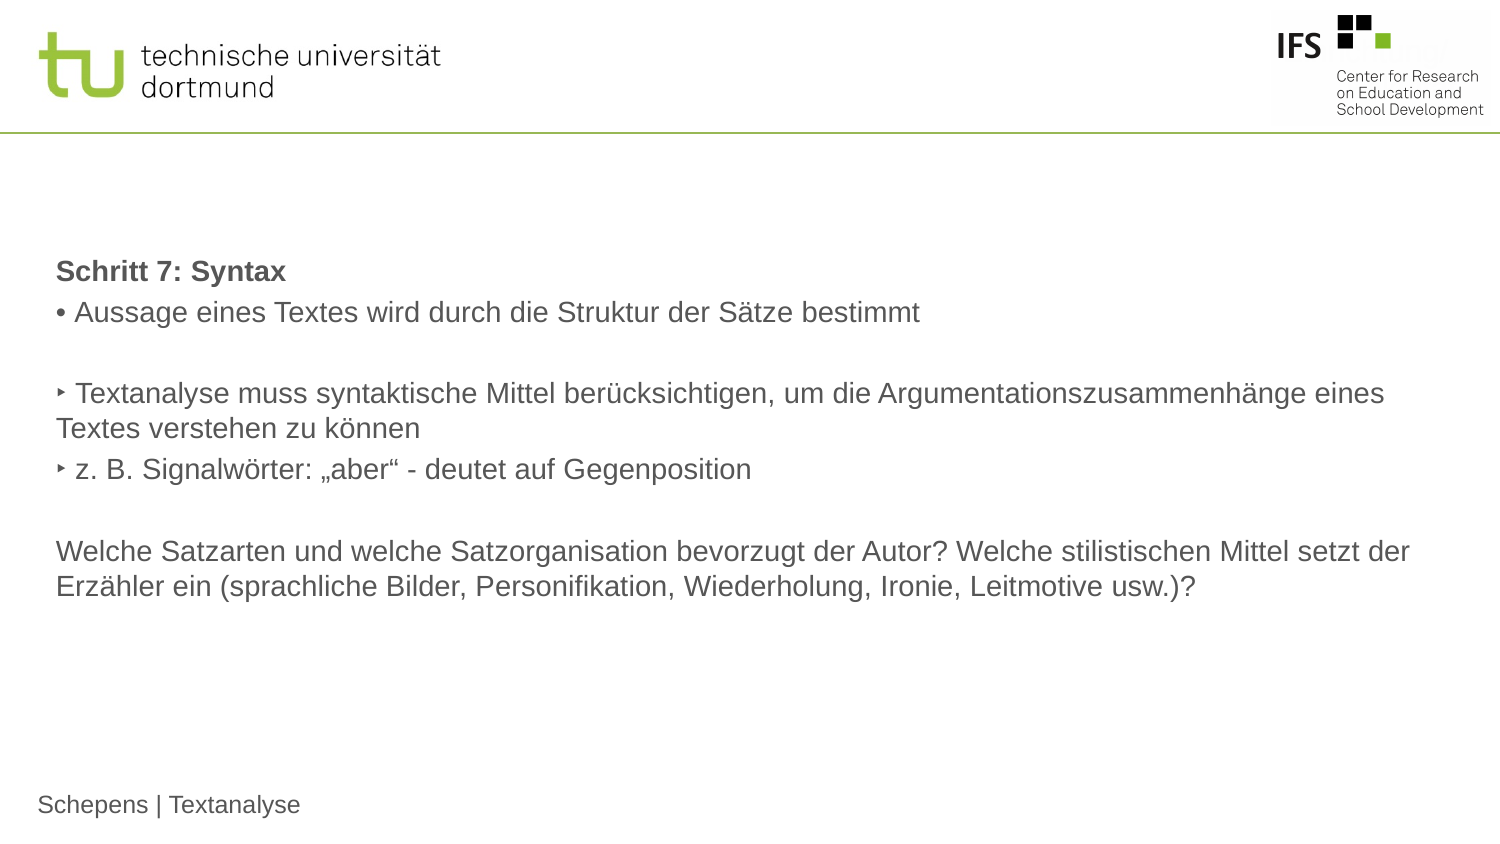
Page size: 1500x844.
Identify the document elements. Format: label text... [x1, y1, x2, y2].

picture [1271, 10, 1491, 126]
list Schritt 7: Syntax • Aussage eines Textes wird durch die Struktur der Sätze bestimmt ‣ Textanalyse muss syntaktische Mittel berücksichtigen, um die Argumentationszusammenhänge eines Textes verstehen zu können ‣ z. B. Signalwörter: „aber“ - deutet auf Gegenposition Welche Satzarten und welche Satzorganisation bevorzugt der Autor? Welche stilistischen Mittel setzt der Erzähler ein (sprachliche Bilder, Personifikation, Wiederholung, Ironie, Leitmotive usw.)? [41, 244, 1459, 777]
picture [9, 2, 476, 132]
